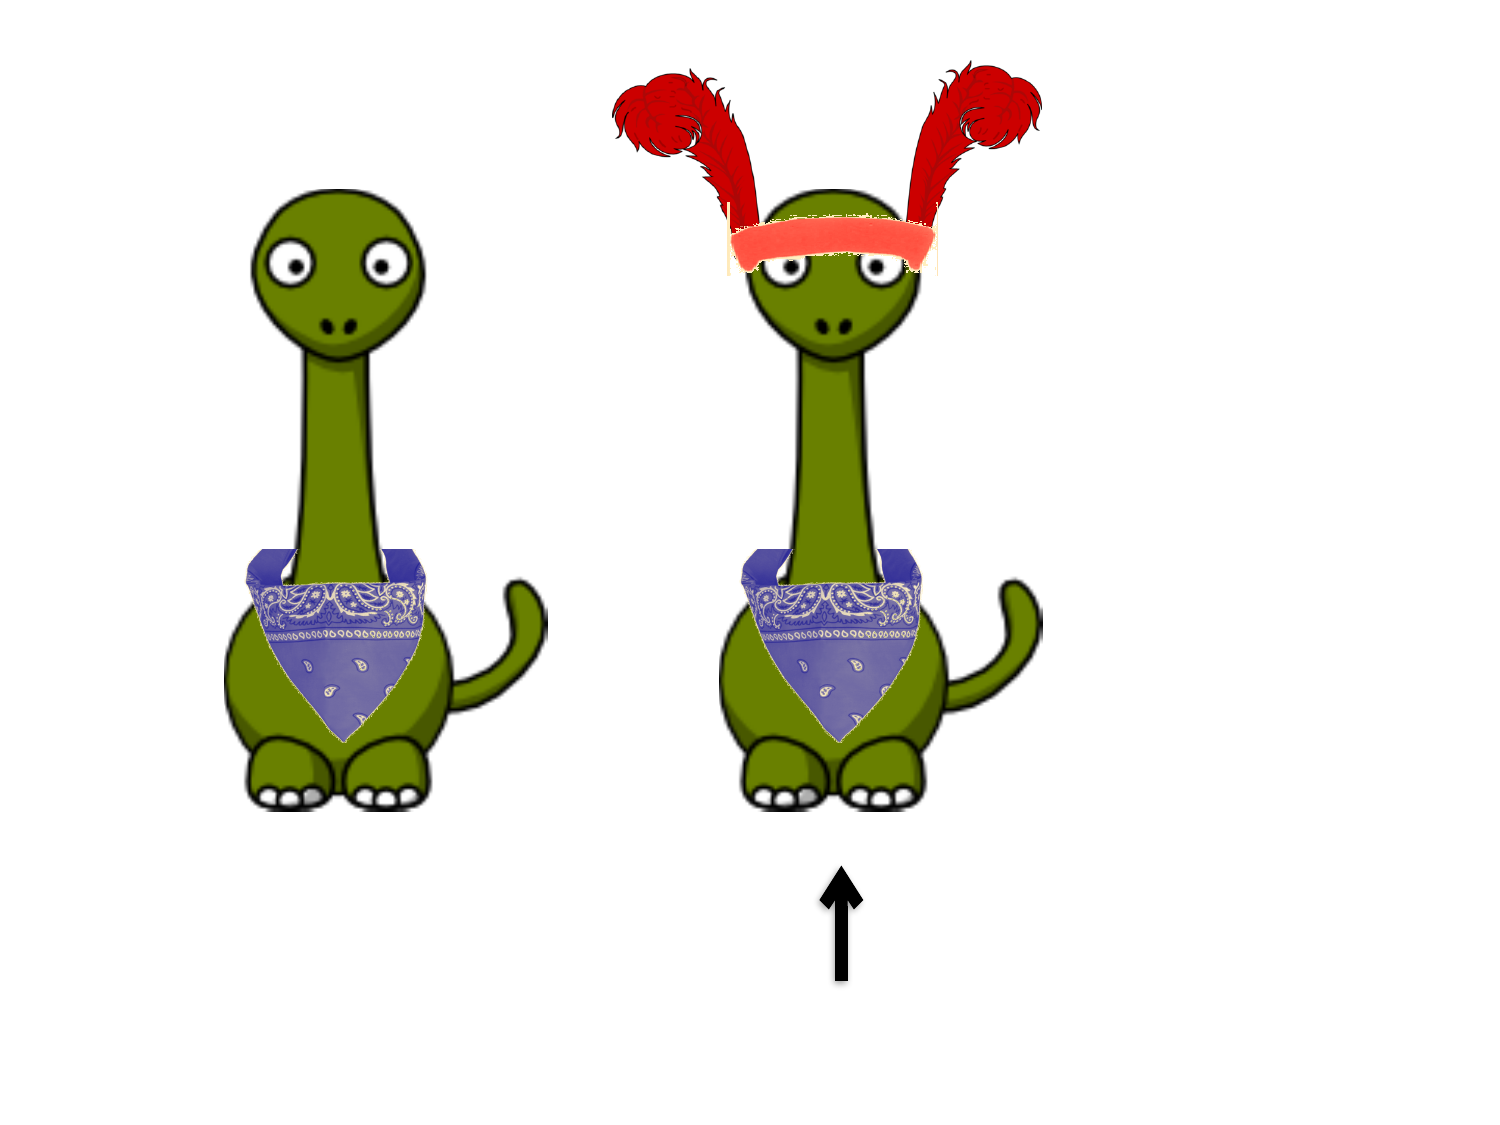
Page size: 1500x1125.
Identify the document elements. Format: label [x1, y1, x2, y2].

text_box [612, 60, 1043, 812]
text_box [191, 189, 548, 812]
